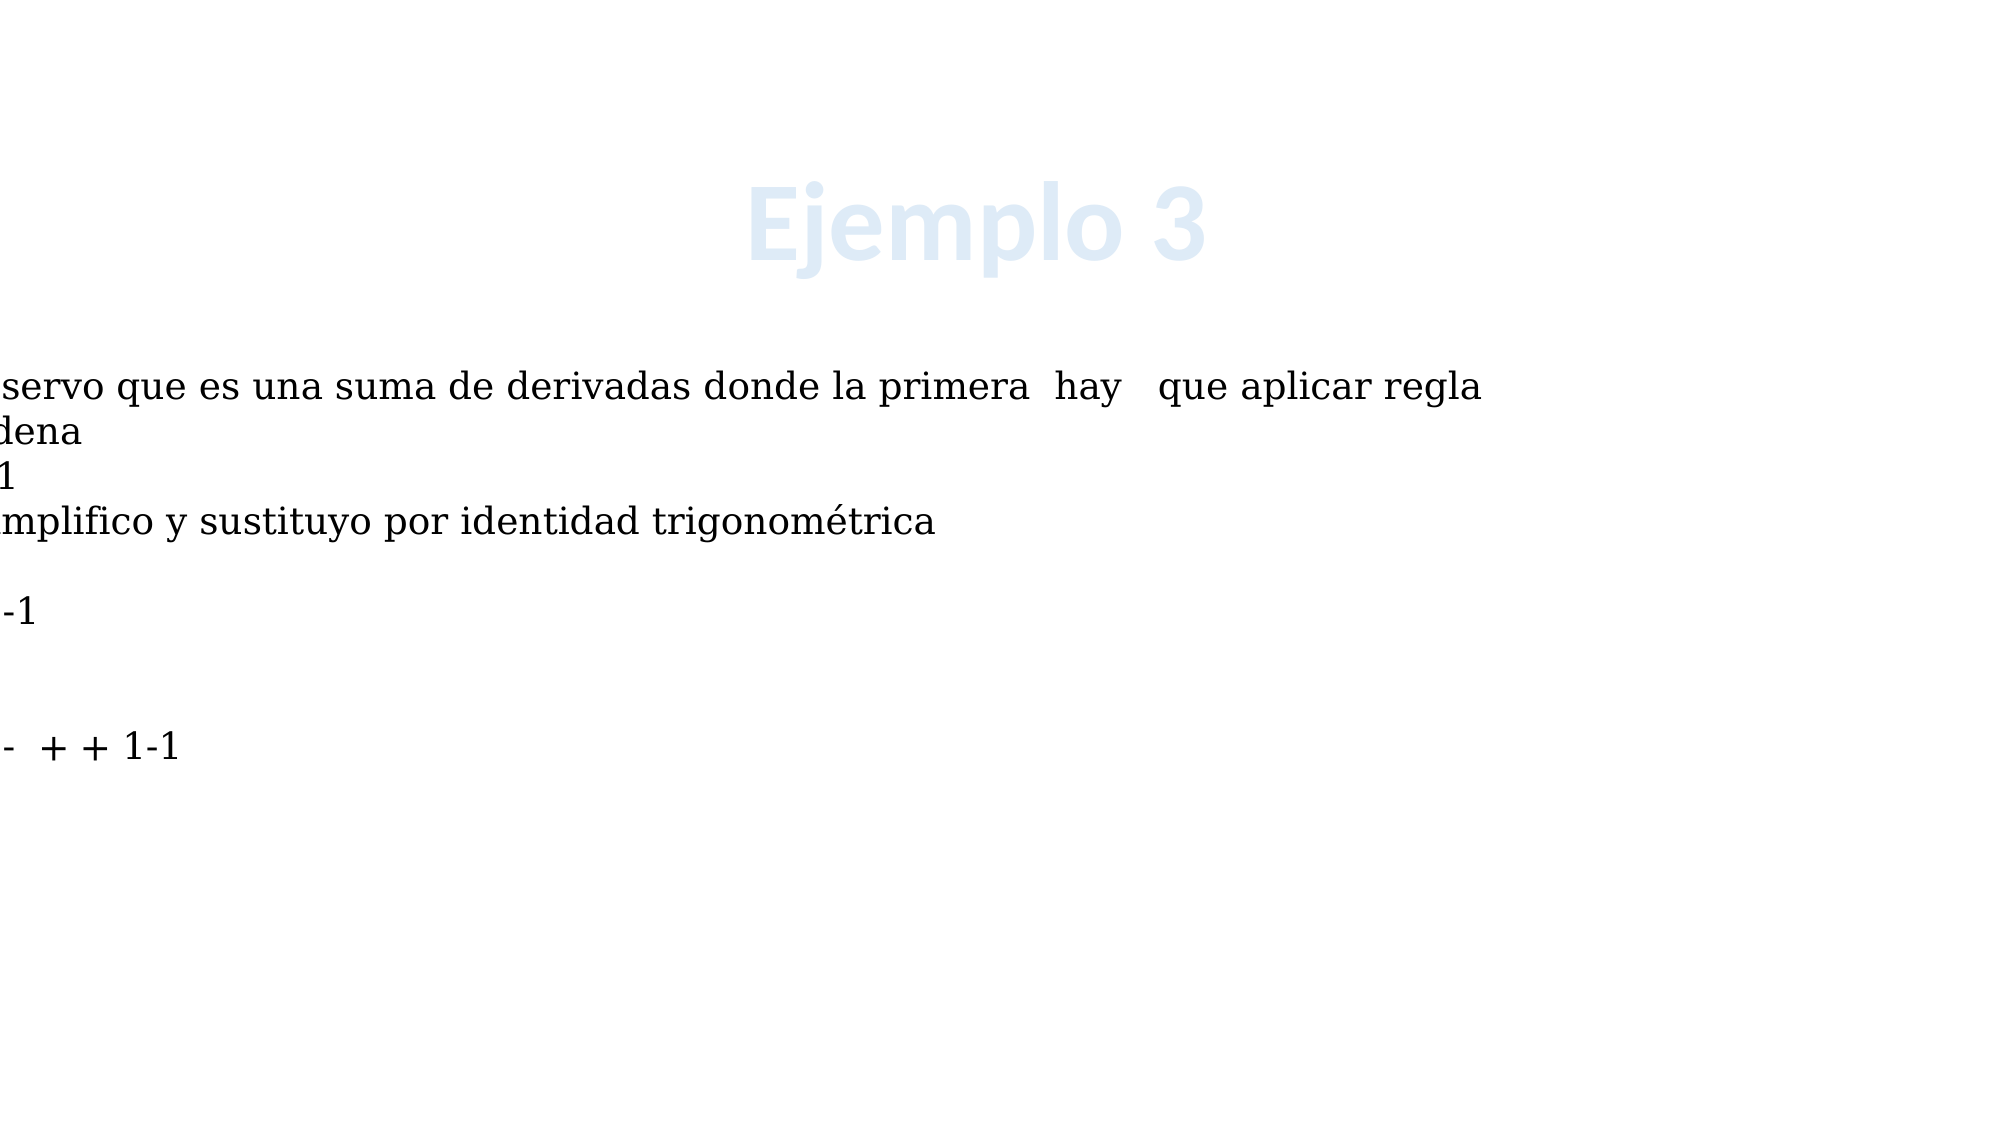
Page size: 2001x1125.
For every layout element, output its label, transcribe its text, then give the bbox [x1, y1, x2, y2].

text_box Ejemplo 3 [730, 140, 1224, 291]
